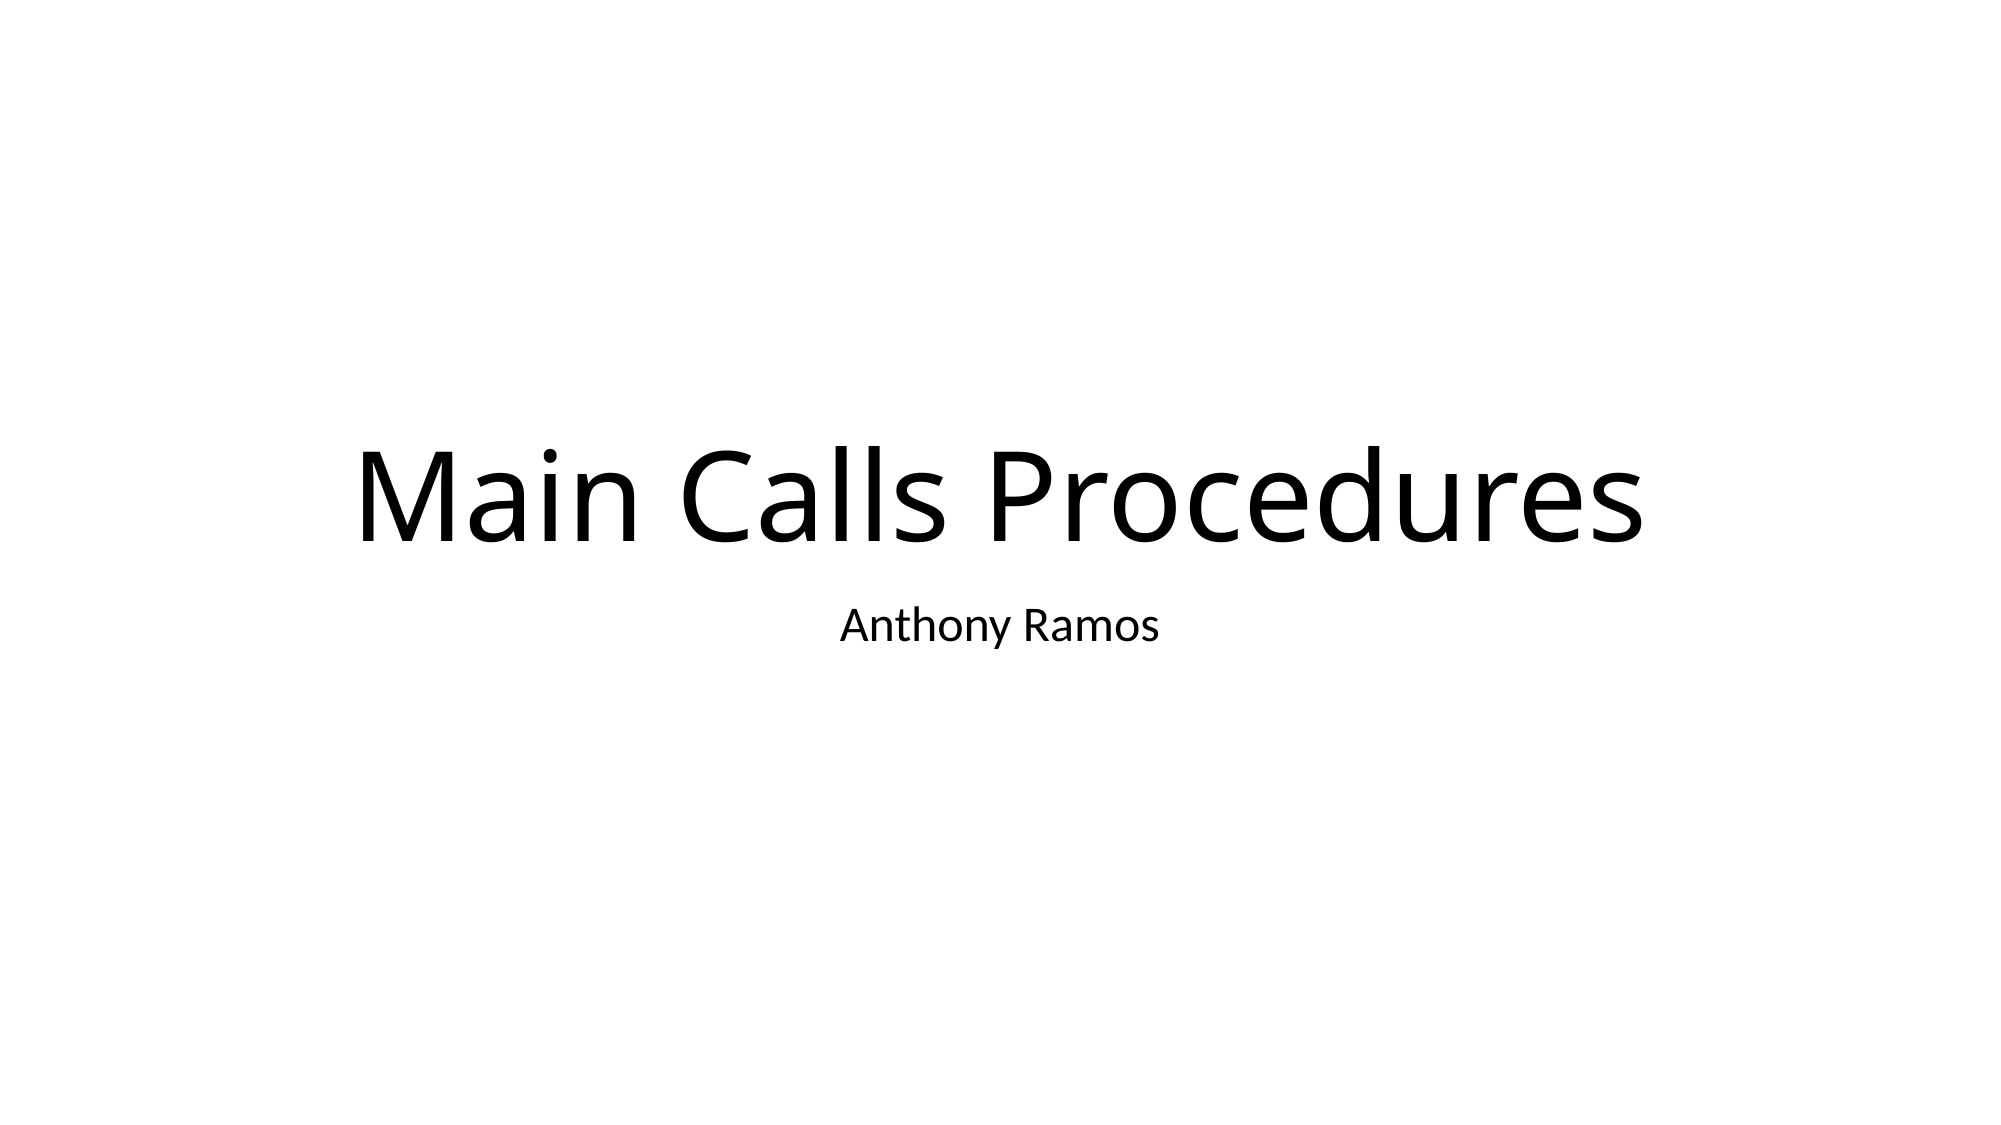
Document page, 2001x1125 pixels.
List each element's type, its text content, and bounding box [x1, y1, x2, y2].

subtitle Anthony Ramos [249, 590, 1750, 863]
title Main Calls Procedures [249, 184, 1750, 576]
